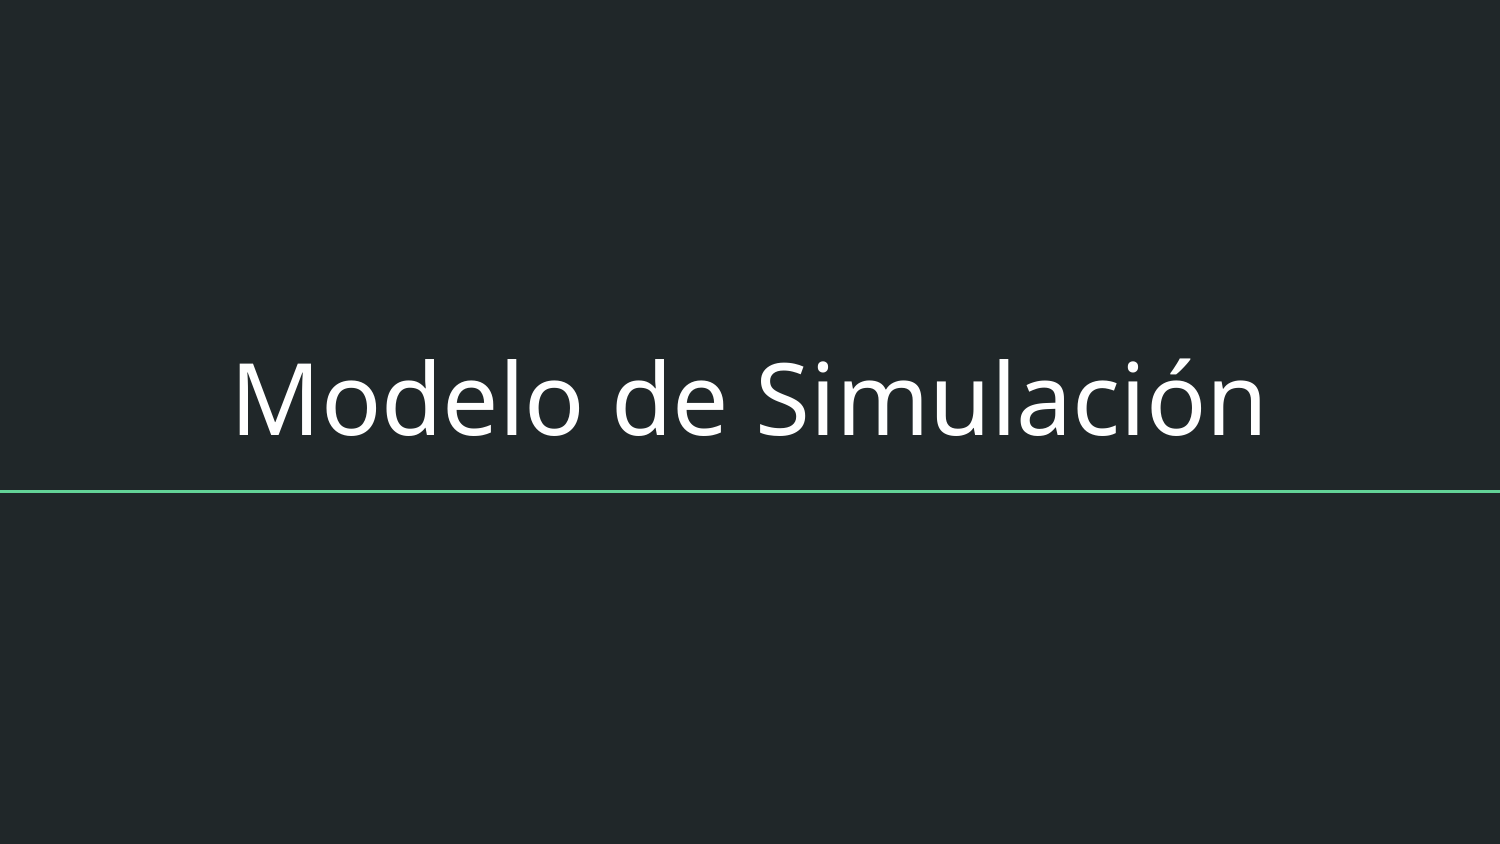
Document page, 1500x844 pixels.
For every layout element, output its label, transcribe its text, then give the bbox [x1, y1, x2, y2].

title Modelo de Simulación [83, 300, 1417, 471]
